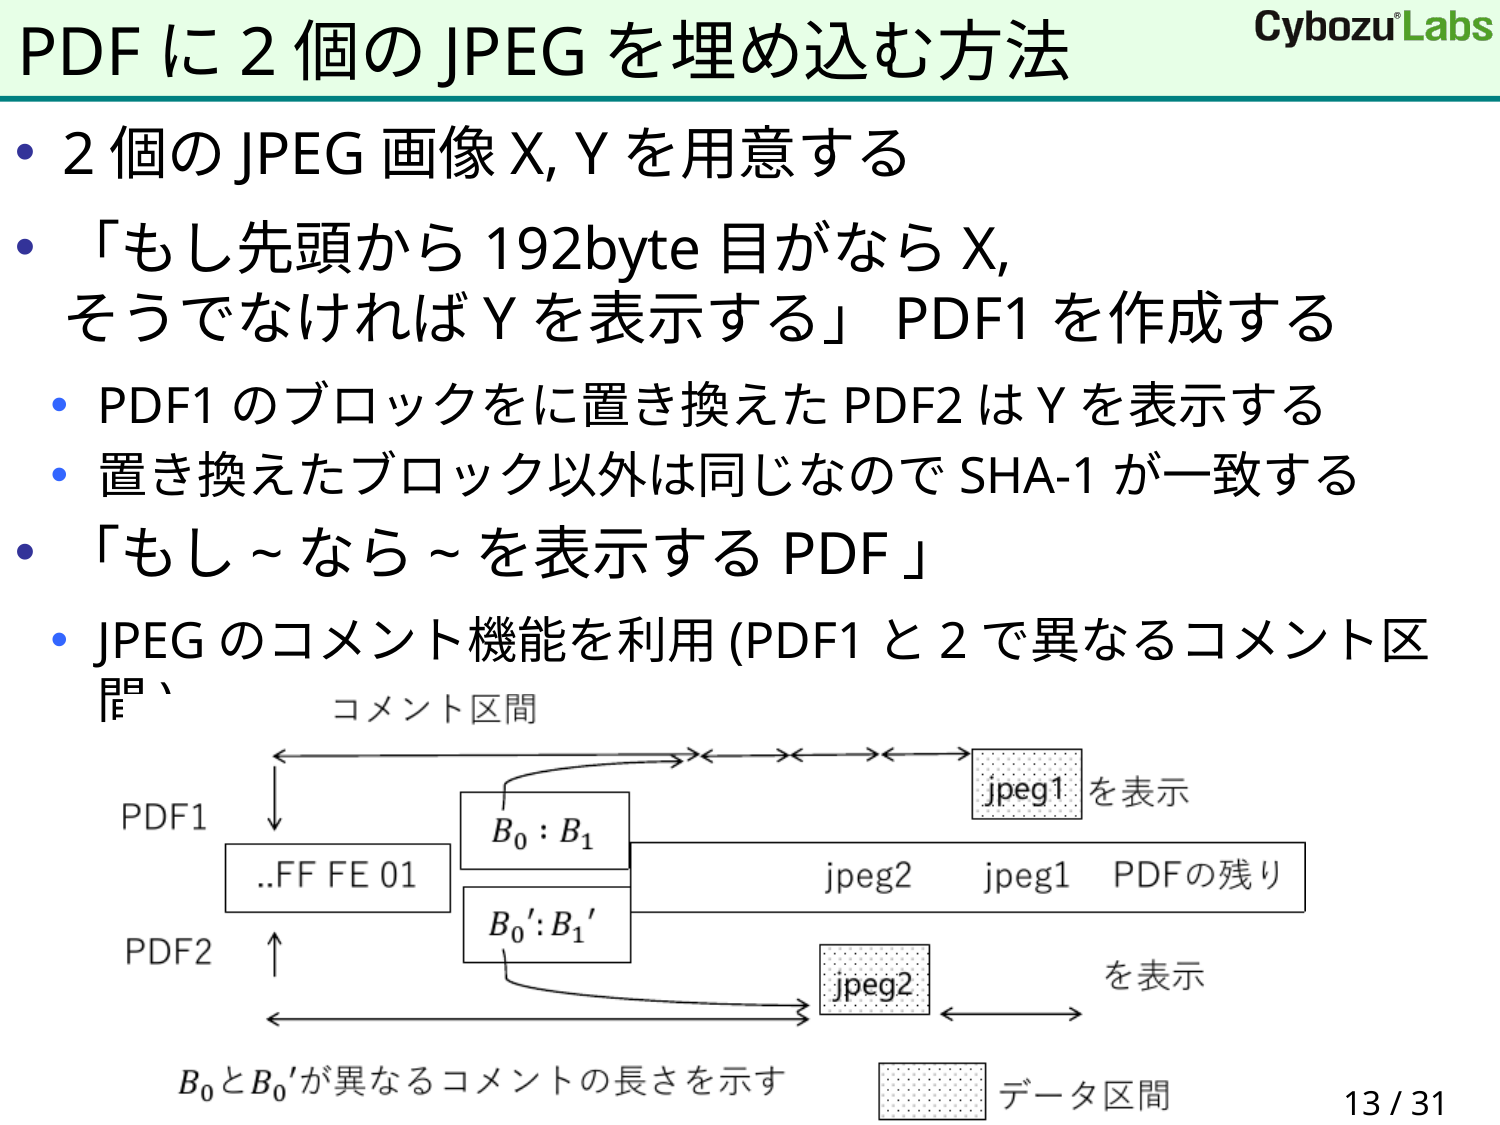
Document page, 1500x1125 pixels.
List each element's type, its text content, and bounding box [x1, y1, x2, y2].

slide_number 13 / 31 [1309, 1074, 1495, 1125]
title PDFに2個のJPEGを埋め込む方法 [2, 1, 1500, 90]
picture [123, 694, 1306, 1122]
